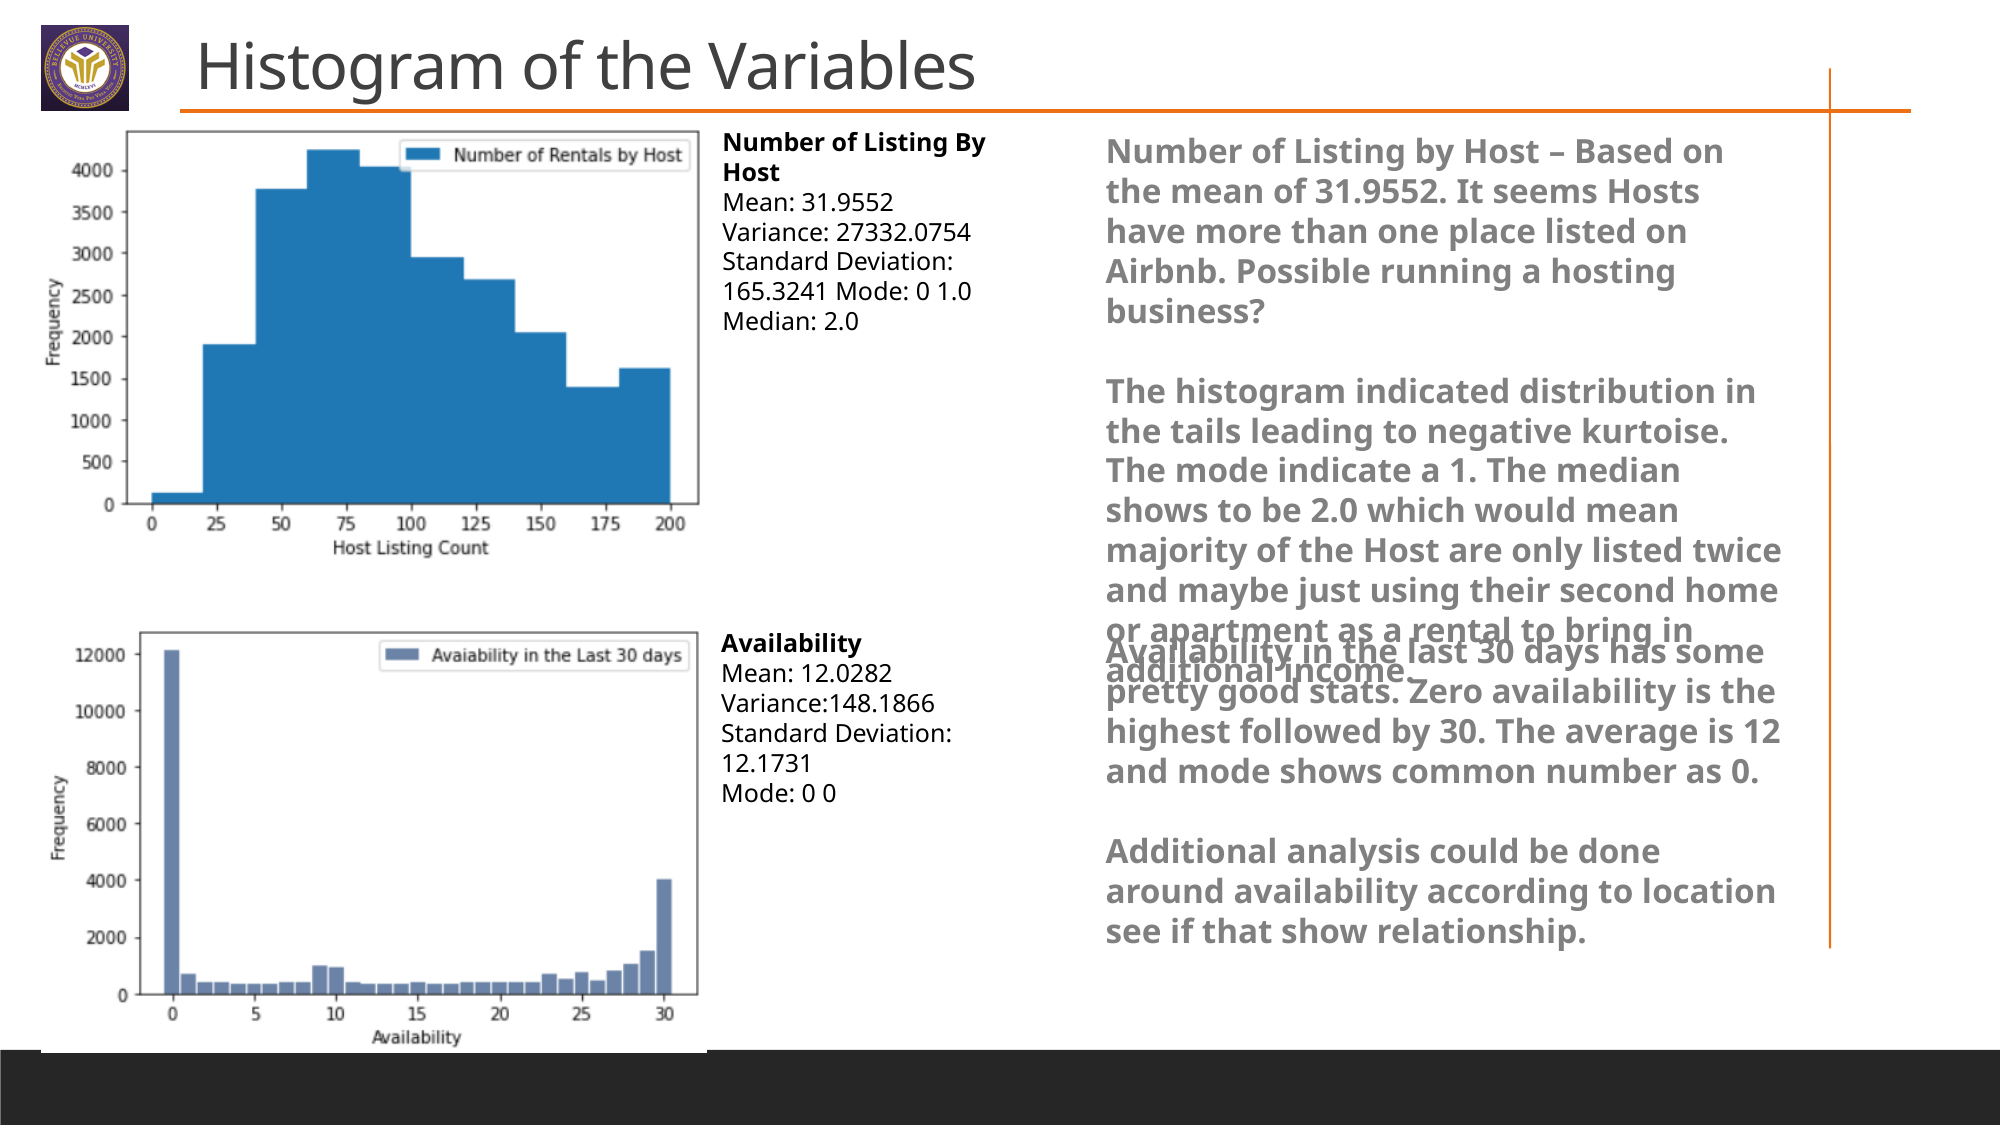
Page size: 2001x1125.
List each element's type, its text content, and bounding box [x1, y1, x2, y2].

text_box Histogram of the Variables [179, 25, 1830, 110]
text_box Number of Listing By Host Mean: 31.9552 Variance: 27332.0754 Standard Deviation: 165.3241 Mode: 0 1.0 Median: 2.0 [718, 122, 1061, 344]
text_box Number of Listing by Host – Based on the mean of 31.9552. It seems Hosts have more than one place listed on Airbnb. Possible running a hosting business? The histogram indicated distribution in the tails leading to negative kurtoise. The mode indicate a 1. The median shows to be 2.0 which would mean majority of the Host are only listed twice and maybe just using their second home or apartment as a rental to bring in additional income. [1090, 122, 1800, 622]
text_box Availability Mean: 12.0282 Variance:148.1866 Standard Deviation: 12.1731 Mode: 0 0 [712, 620, 1061, 815]
picture [40, 622, 707, 1054]
text_box Availability in the last 30 days has some pretty good stats. Zero availability is the highest followed by 30. The average is 12 and mode shows common number as 0. Additional analysis could be done around availability according to location see if that show relationship. [1090, 622, 1800, 957]
picture [40, 117, 709, 565]
picture [40, 25, 129, 112]
